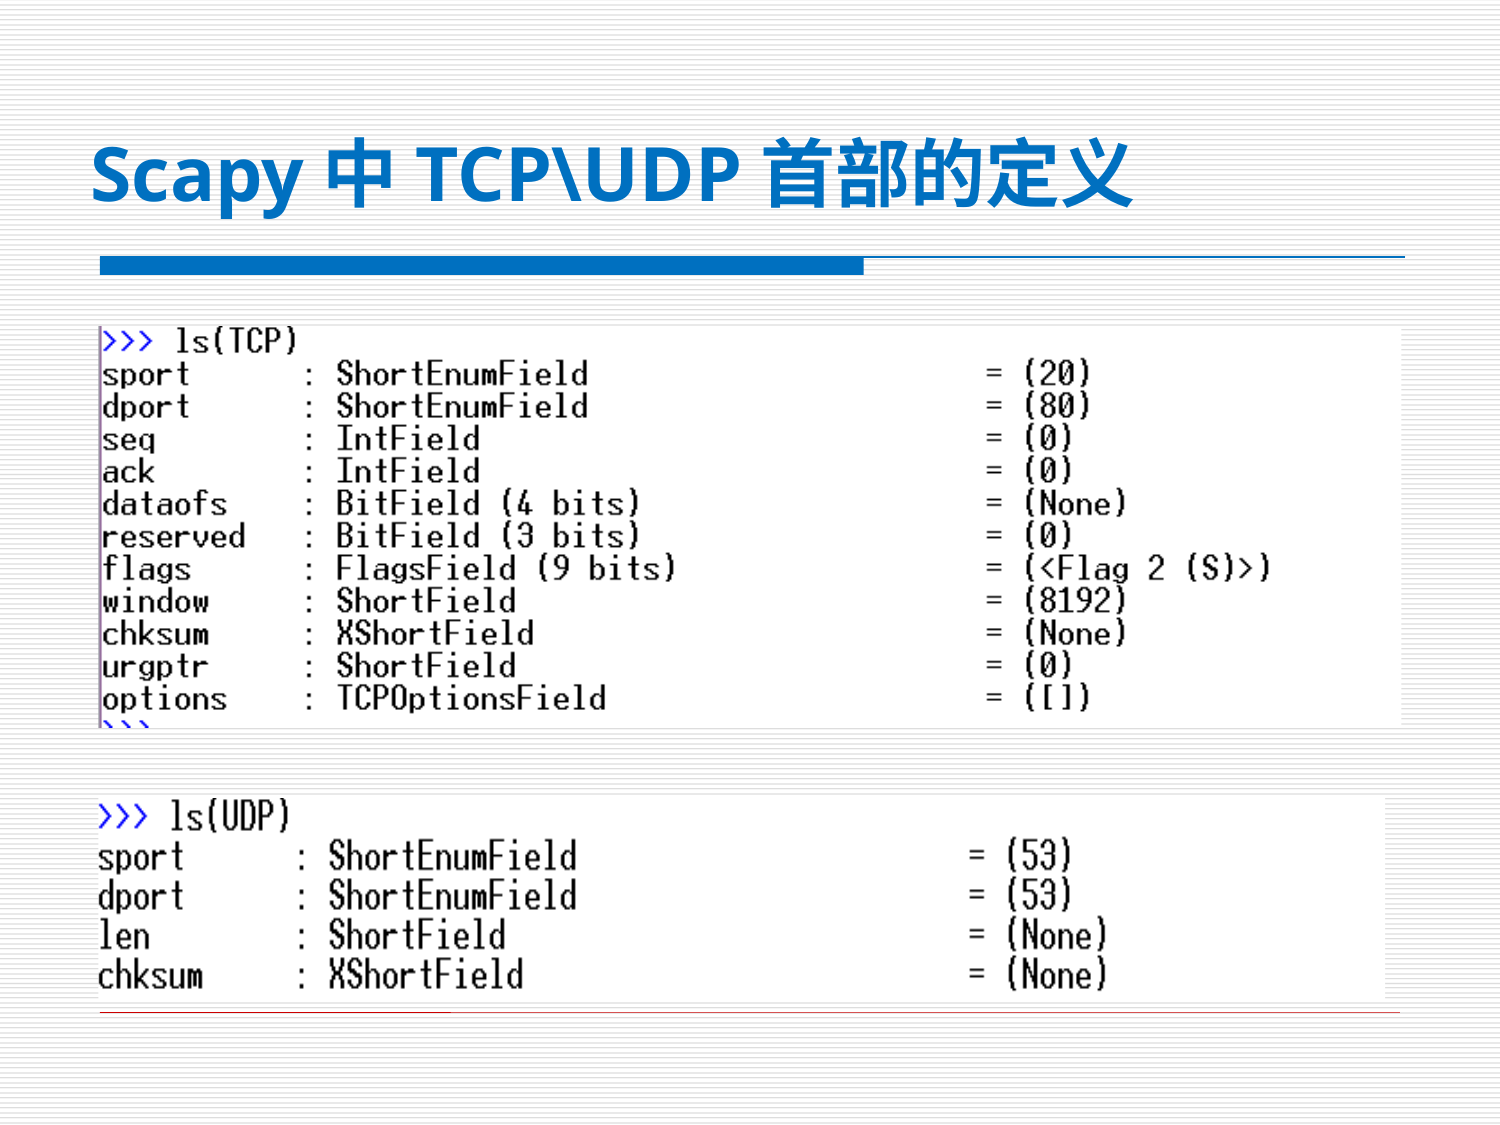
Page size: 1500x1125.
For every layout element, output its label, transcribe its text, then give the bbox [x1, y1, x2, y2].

picture [0, 0, 1500, 1125]
title Scapy中TCP\UDP首部的定义 [75, 78, 1426, 266]
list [98, 798, 1386, 1000]
